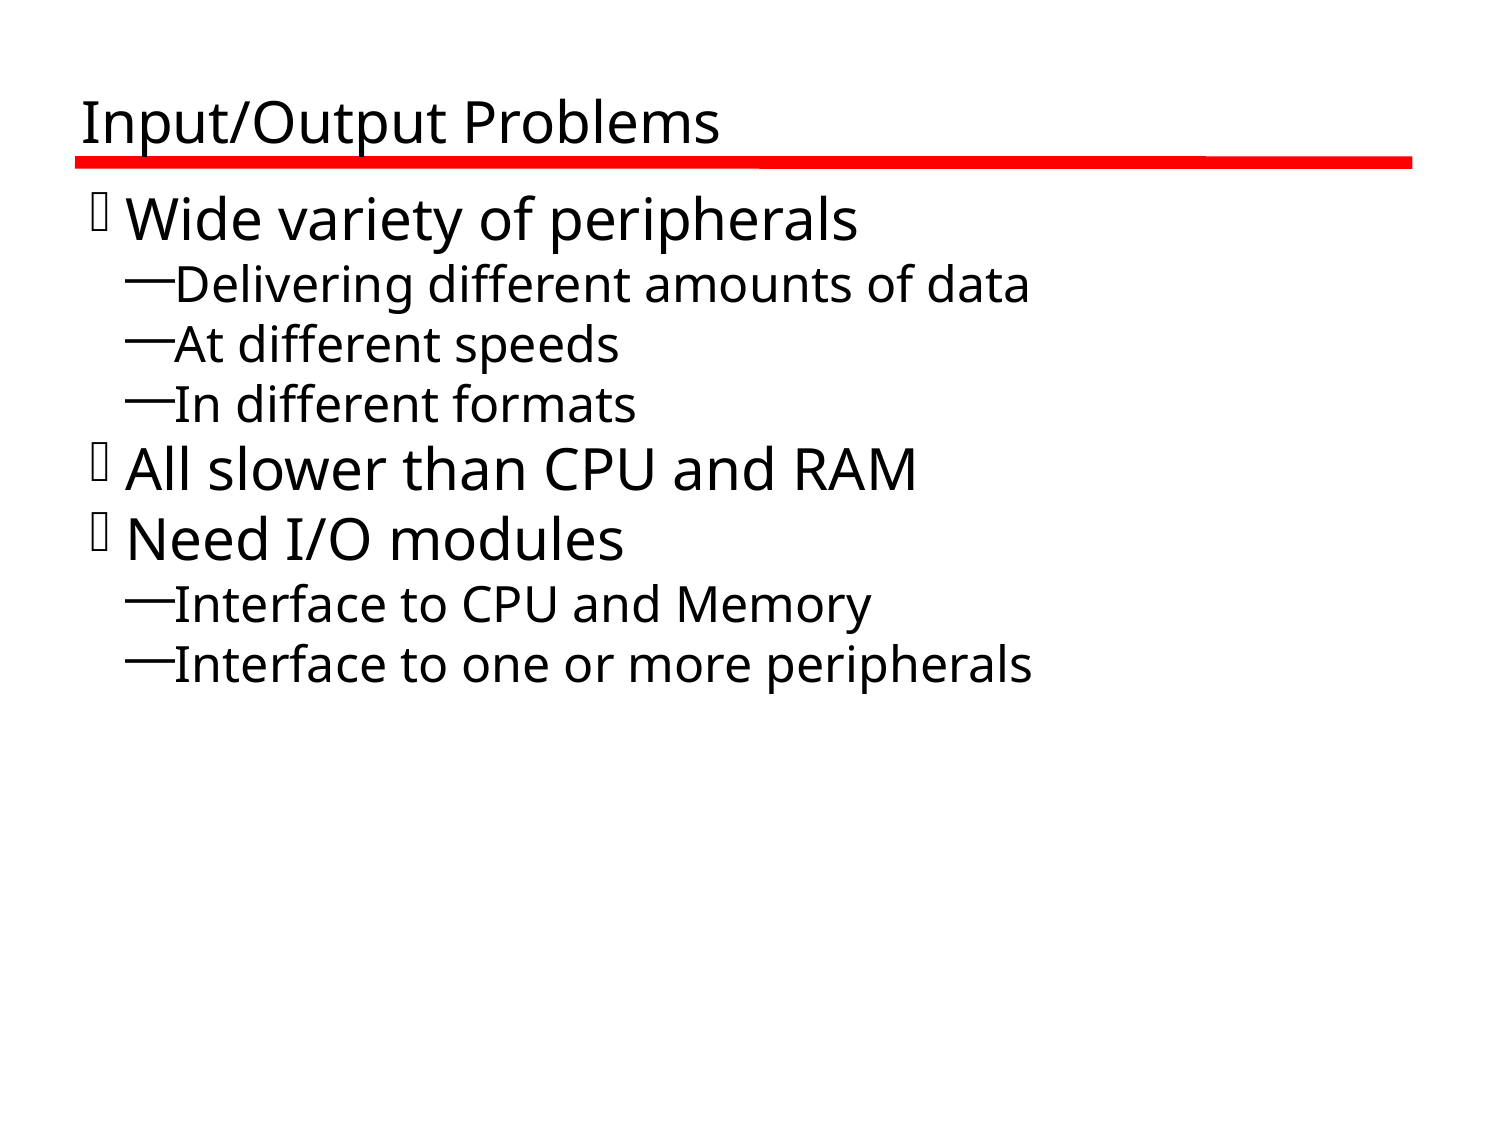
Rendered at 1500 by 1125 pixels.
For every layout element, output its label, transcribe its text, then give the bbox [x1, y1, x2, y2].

text_box Input/Output Problems [66, 24, 1413, 163]
text_box Wide variety of peripherals Delivering different amounts of data At different speeds In different formats All slower than CPU and RAM Need I/O modules Interface to CPU and Memory Interface to one or more peripherals [74, 174, 1417, 1100]
